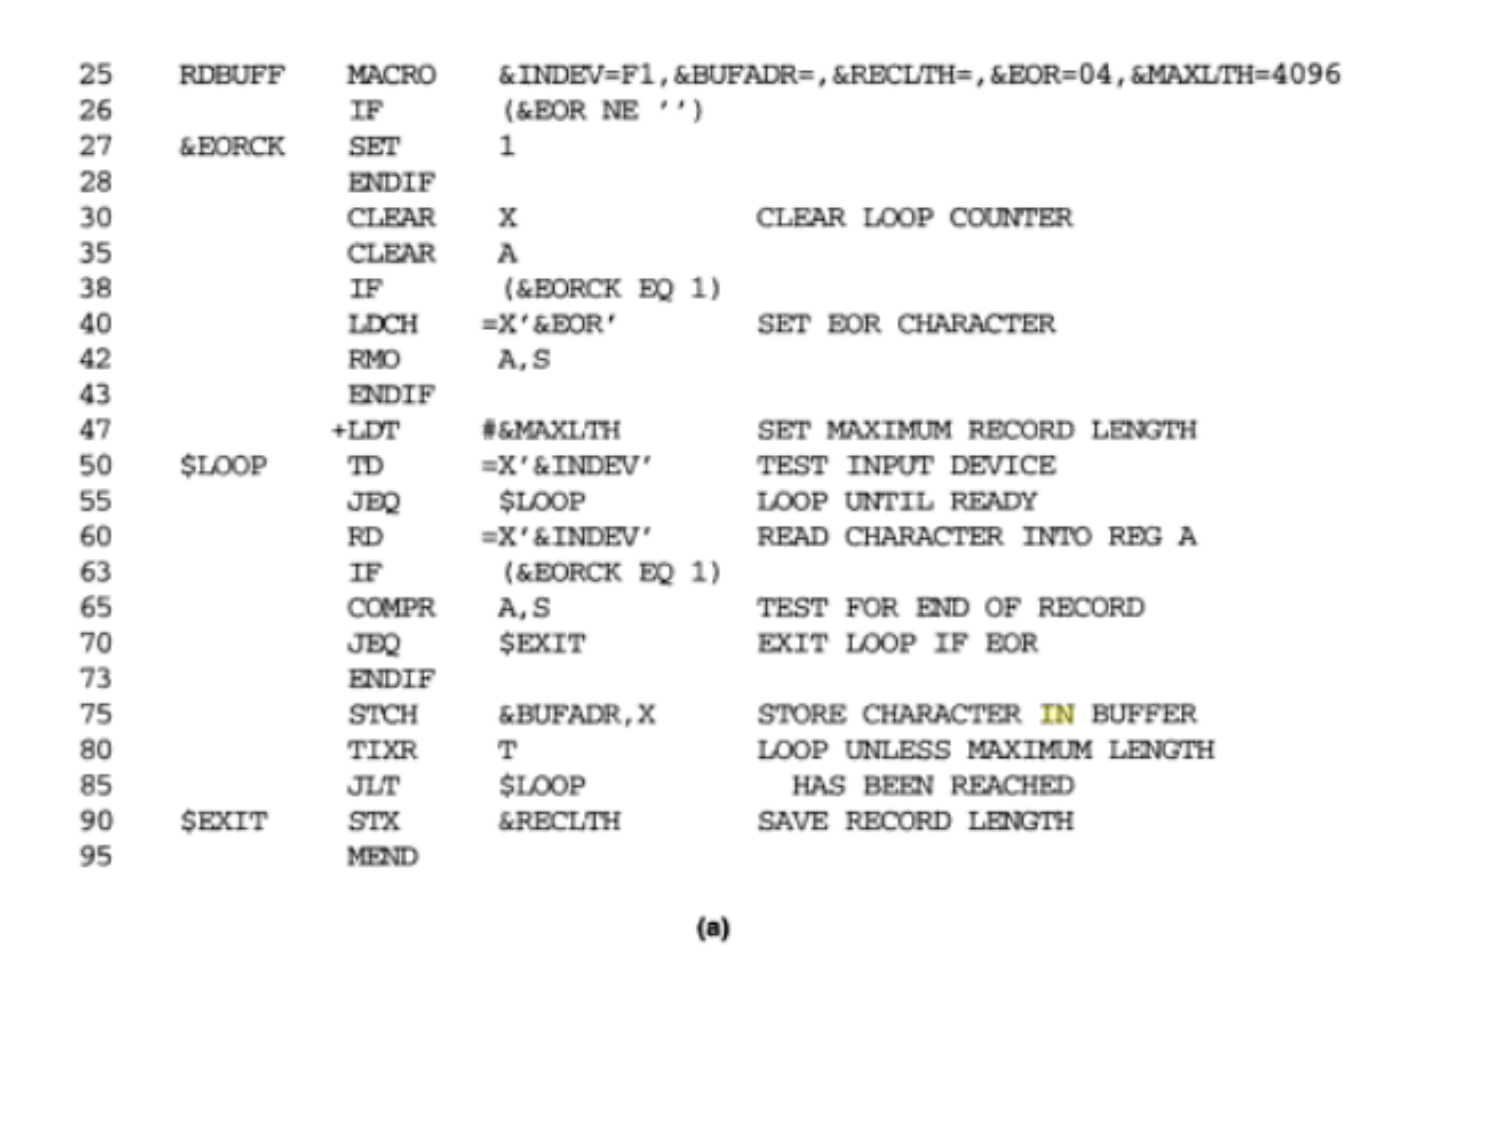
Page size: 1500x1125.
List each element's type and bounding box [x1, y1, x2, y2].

list [74, 49, 1451, 954]
